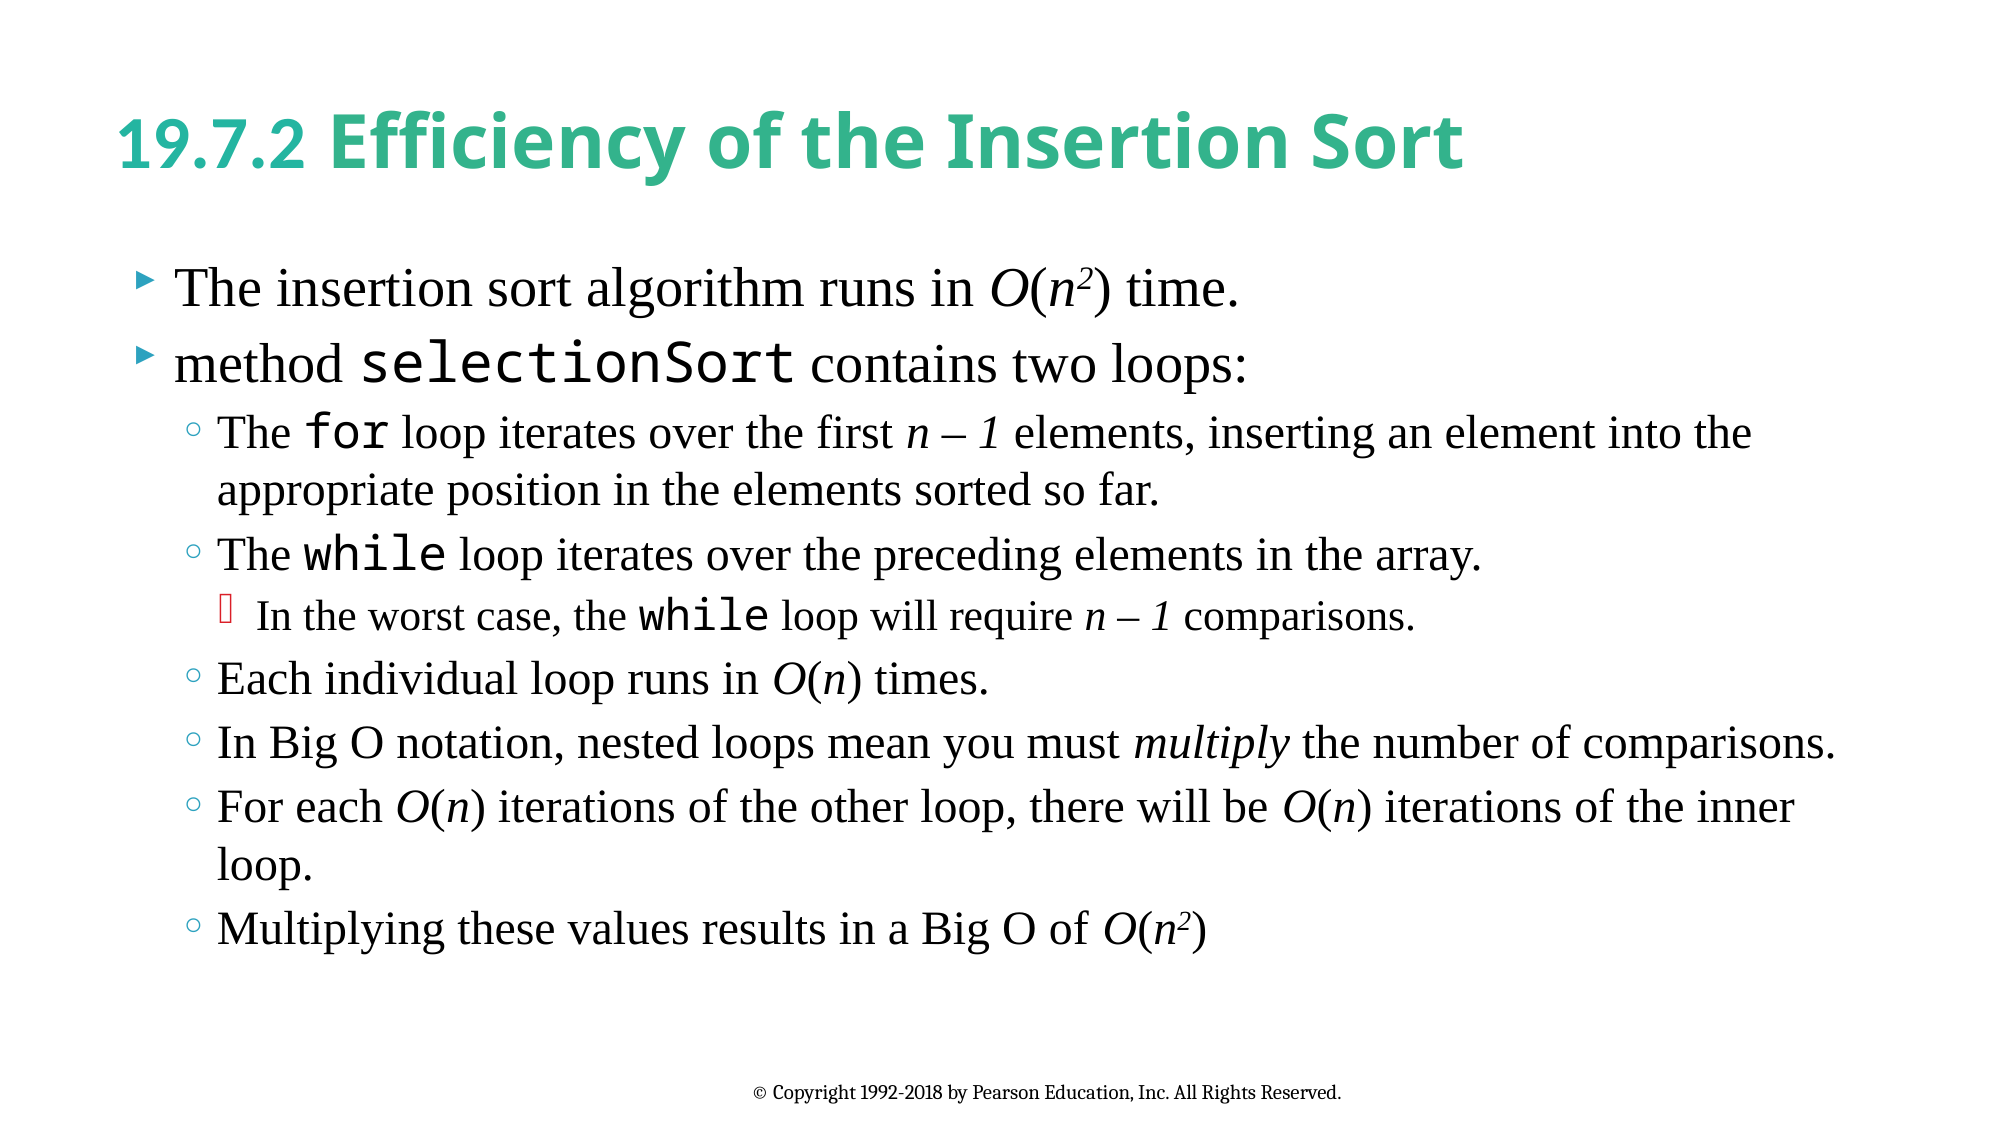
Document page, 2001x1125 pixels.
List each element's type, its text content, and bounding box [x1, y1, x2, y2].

footer © Copyright 1992-2018 by Pearson Education, Inc. All Rights Reserved. [736, 1051, 1892, 1112]
title 19.7.2 Efficiency of the Insertion Sort [99, 45, 1900, 233]
list The insertion sort algorithm runs in O(n2) time. method selectionSort contains two loops: The for loop iterates over the first n – 1 elements, inserting an element into the appropriate position in the elements sorted so far. The while loop iterates over the preceding elements in the array. In the worst case, the while loop will require n – 1 comparisons. Each individual loop runs in O(n) times. In Big O notation, nested loops mean you must multiply the number of comparisons. For each O(n) iterations of the other loop, there will be O(n) iterations of the inner loop. Multiplying these values results in a Big O of O(n2) [99, 242, 1900, 986]
